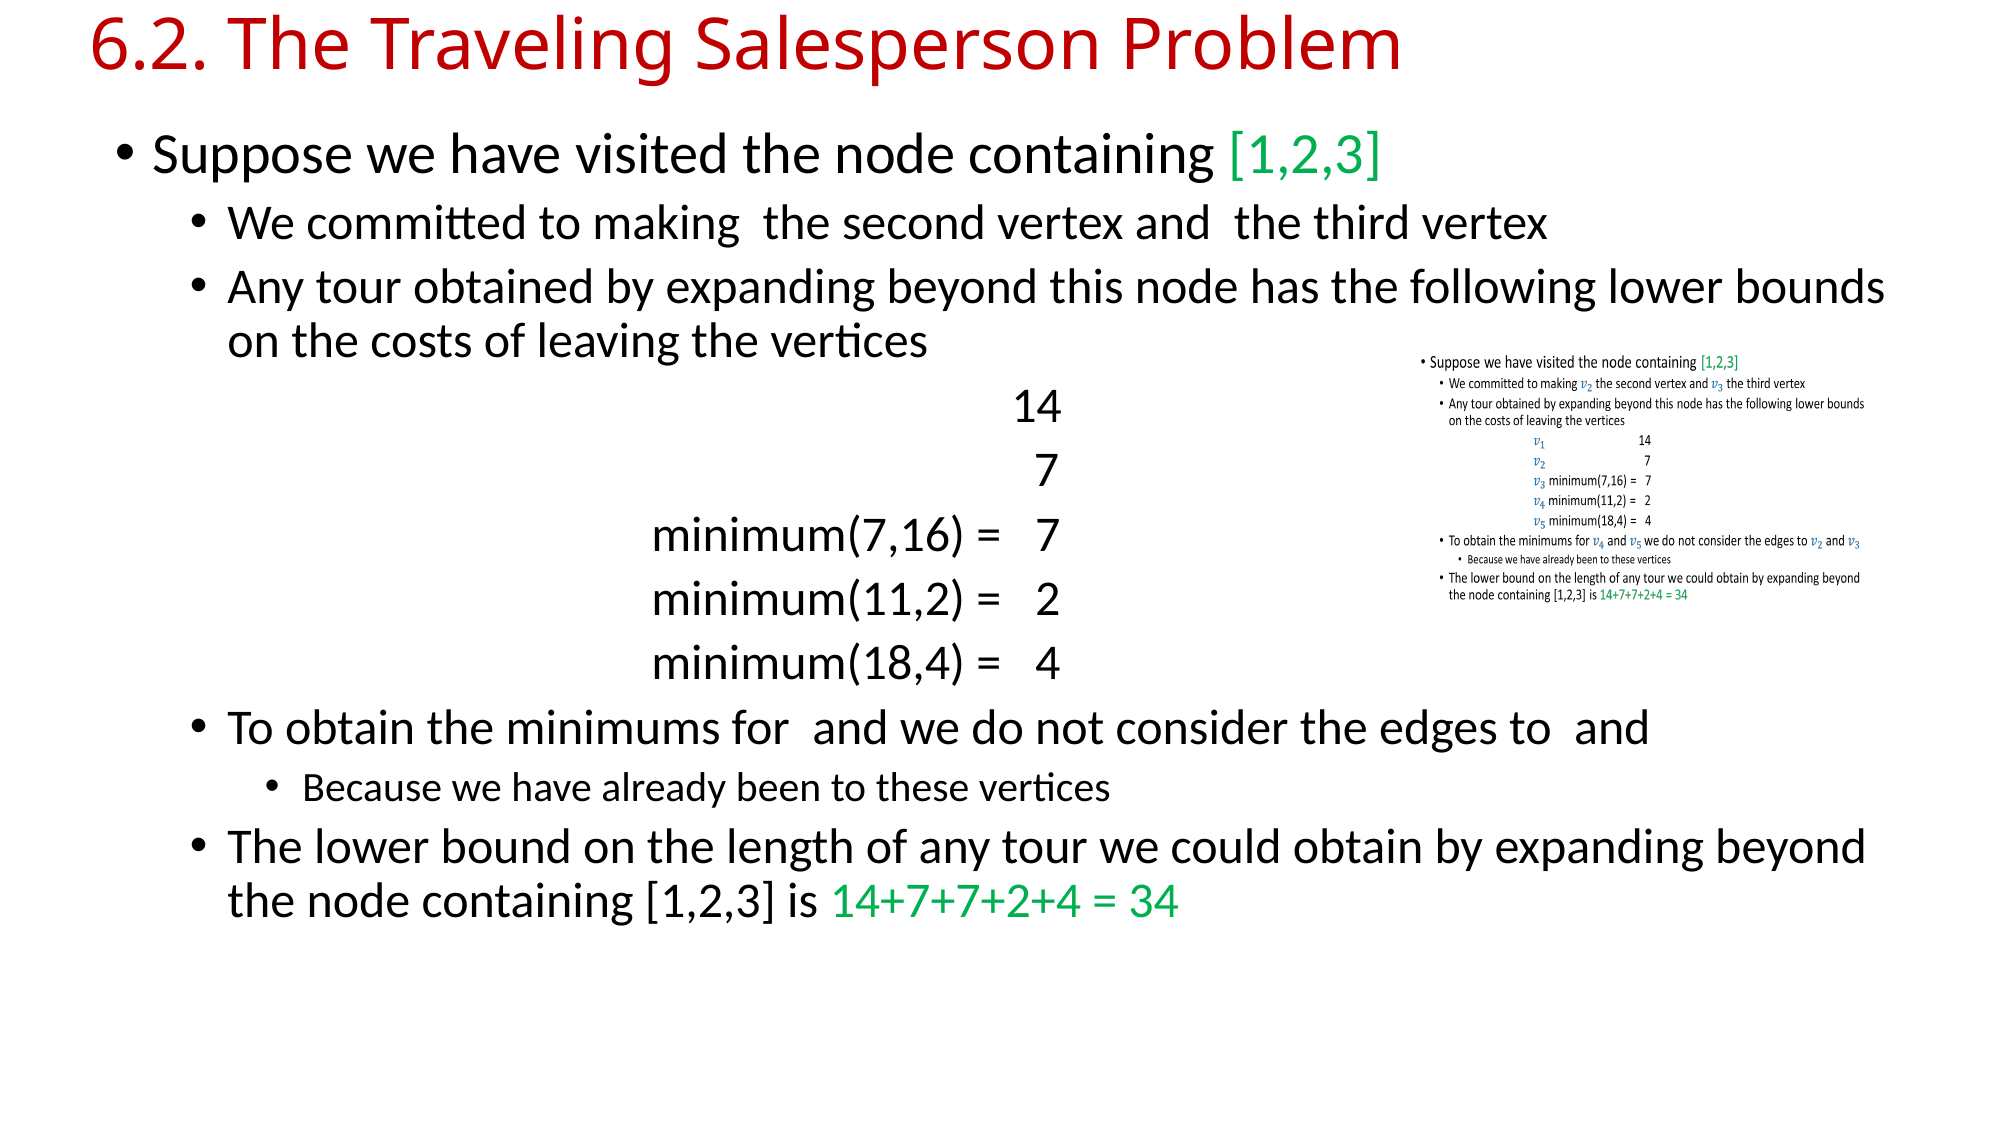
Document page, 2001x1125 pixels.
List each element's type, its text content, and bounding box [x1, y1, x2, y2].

picture [1412, 345, 1875, 627]
title 6.2. The Traveling Salesperson Problem [74, 0, 1875, 94]
